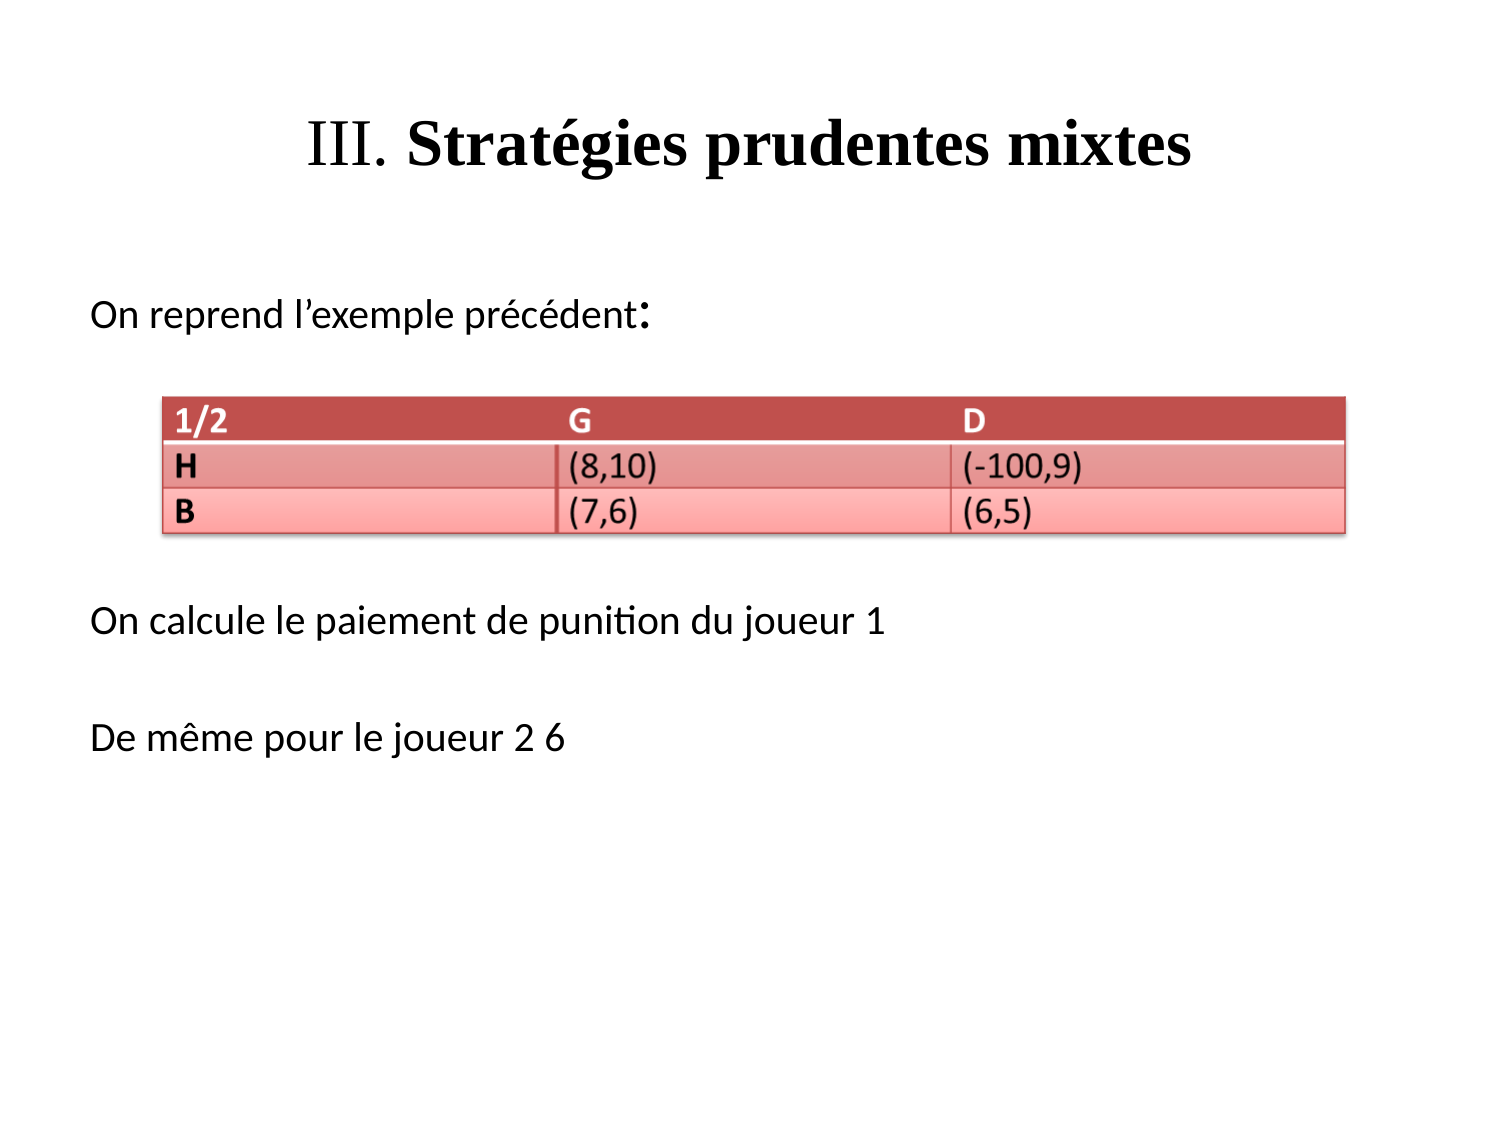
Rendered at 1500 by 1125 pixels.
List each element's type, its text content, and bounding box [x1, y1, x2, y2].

title III. Stratégies prudentes mixtes [75, 45, 1425, 233]
picture [156, 385, 1353, 557]
